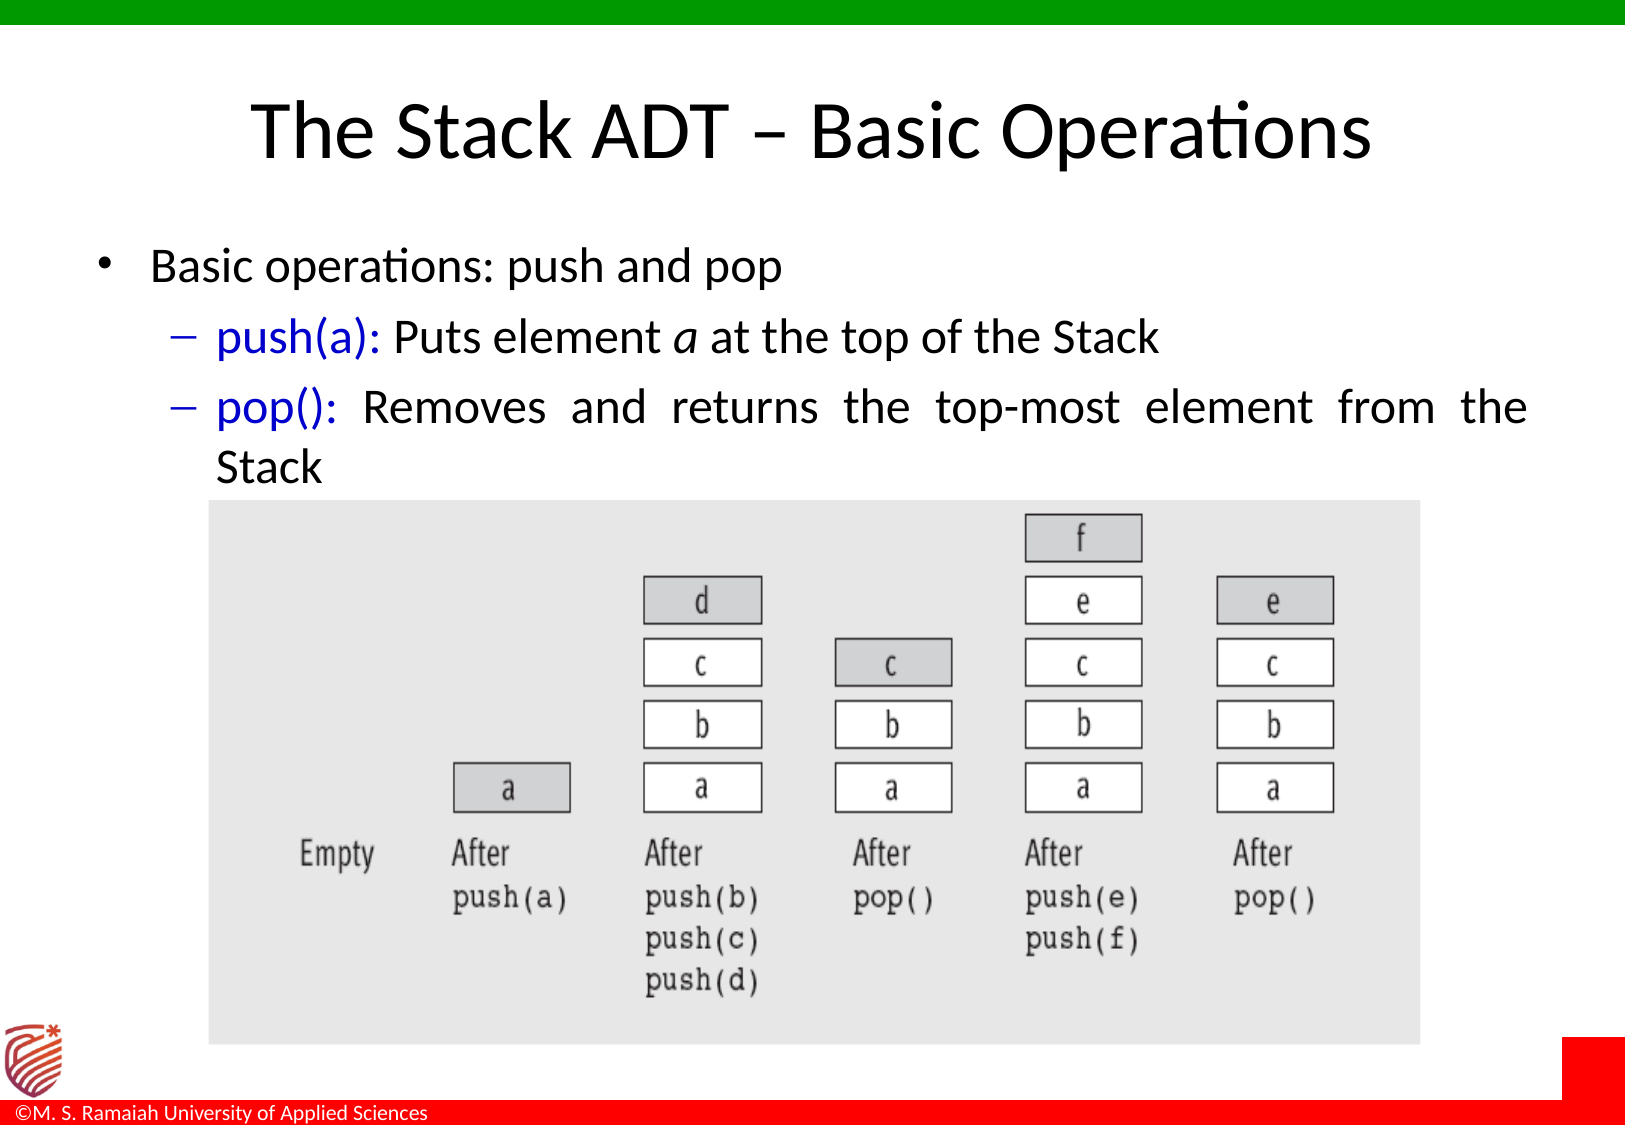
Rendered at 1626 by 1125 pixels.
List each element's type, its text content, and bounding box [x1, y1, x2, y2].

text_box The Stack ADT – Basic Operations [121, 62, 1504, 188]
text_box Basic operations: push and pop push(a): Puts element a at the top of the Stack pop(): Removes and returns the top-most element from the Stack [81, 224, 1544, 489]
picture [0, 1013, 69, 1100]
picture [199, 499, 1426, 1063]
